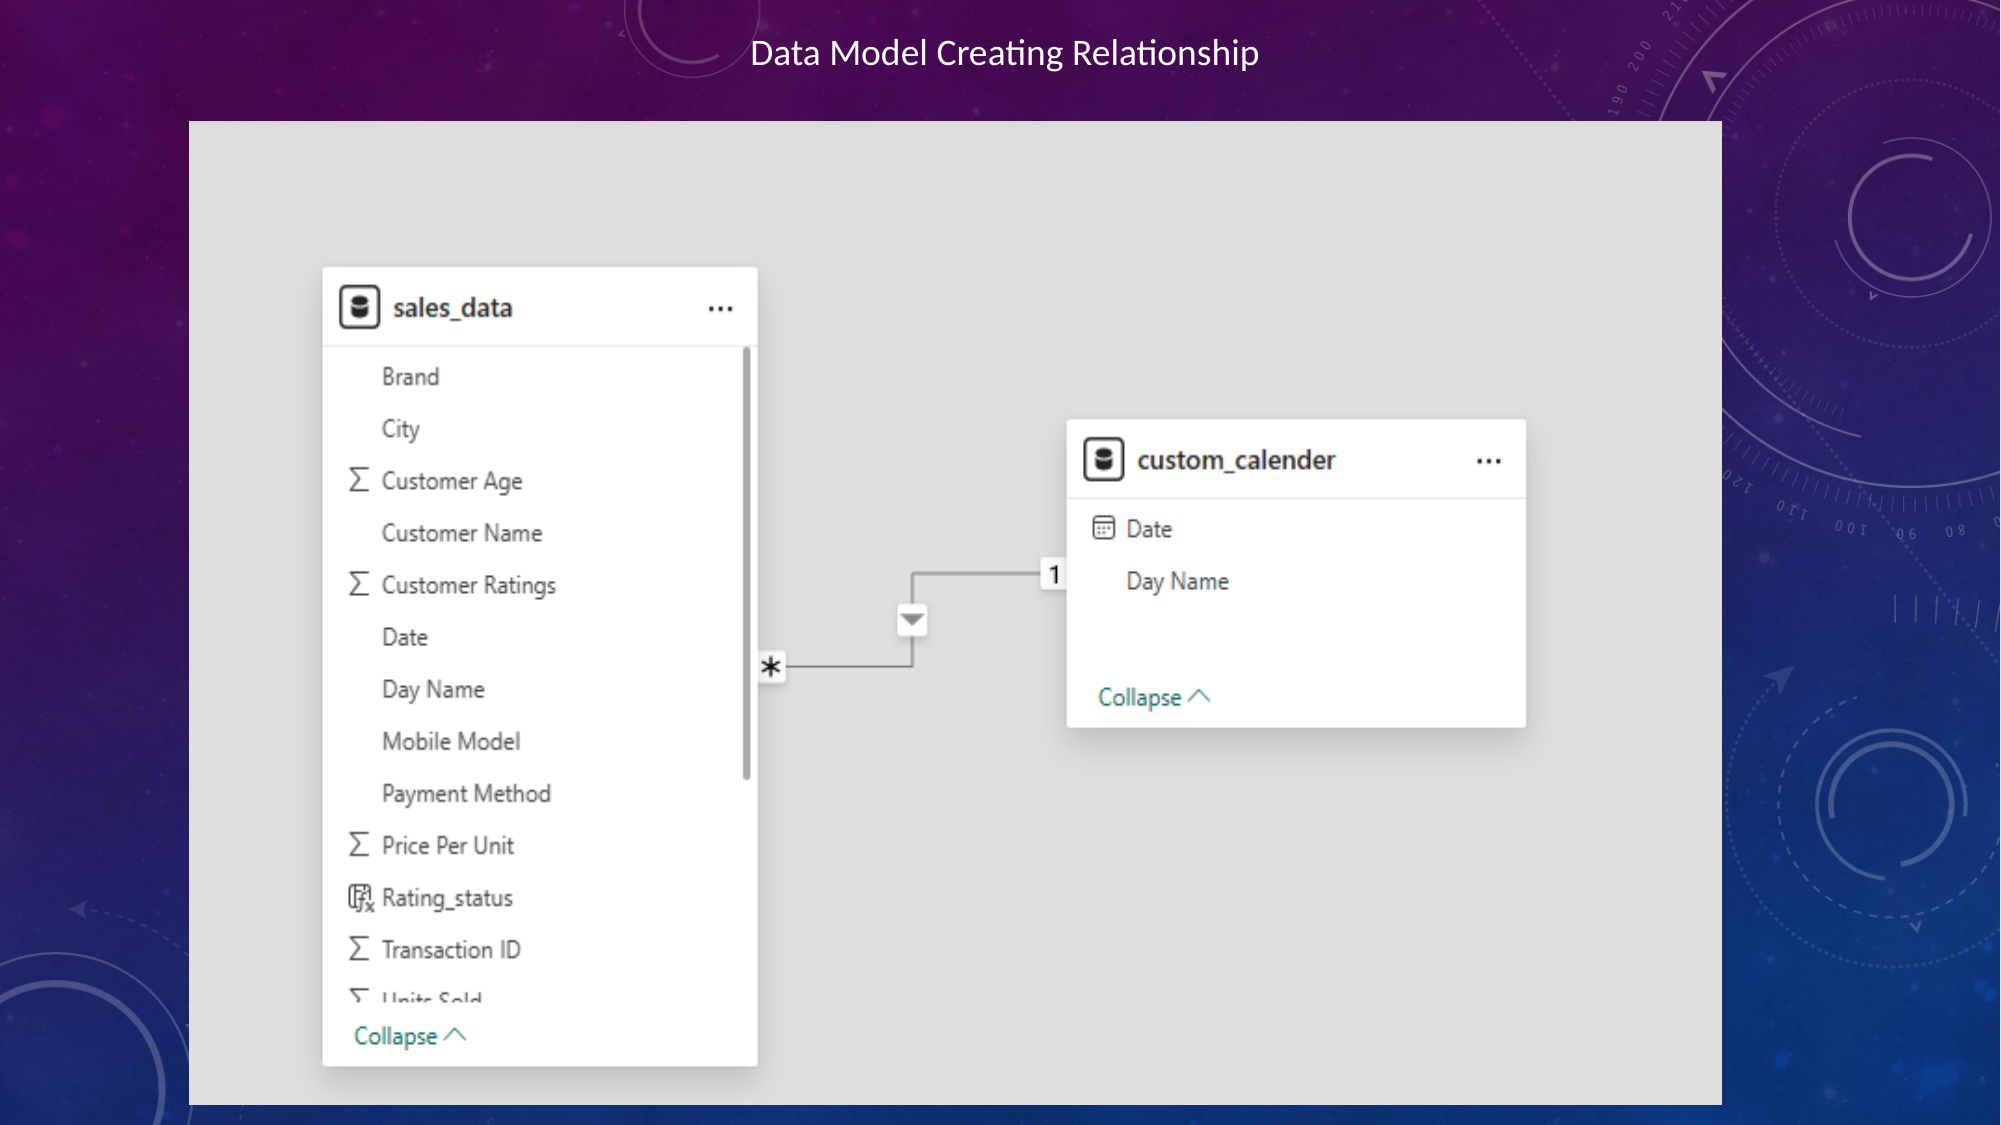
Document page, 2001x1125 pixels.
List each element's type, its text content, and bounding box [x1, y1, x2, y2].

text_box Data Model Creating Relationship [402, 20, 1609, 81]
picture [0, 0, 2001, 1125]
